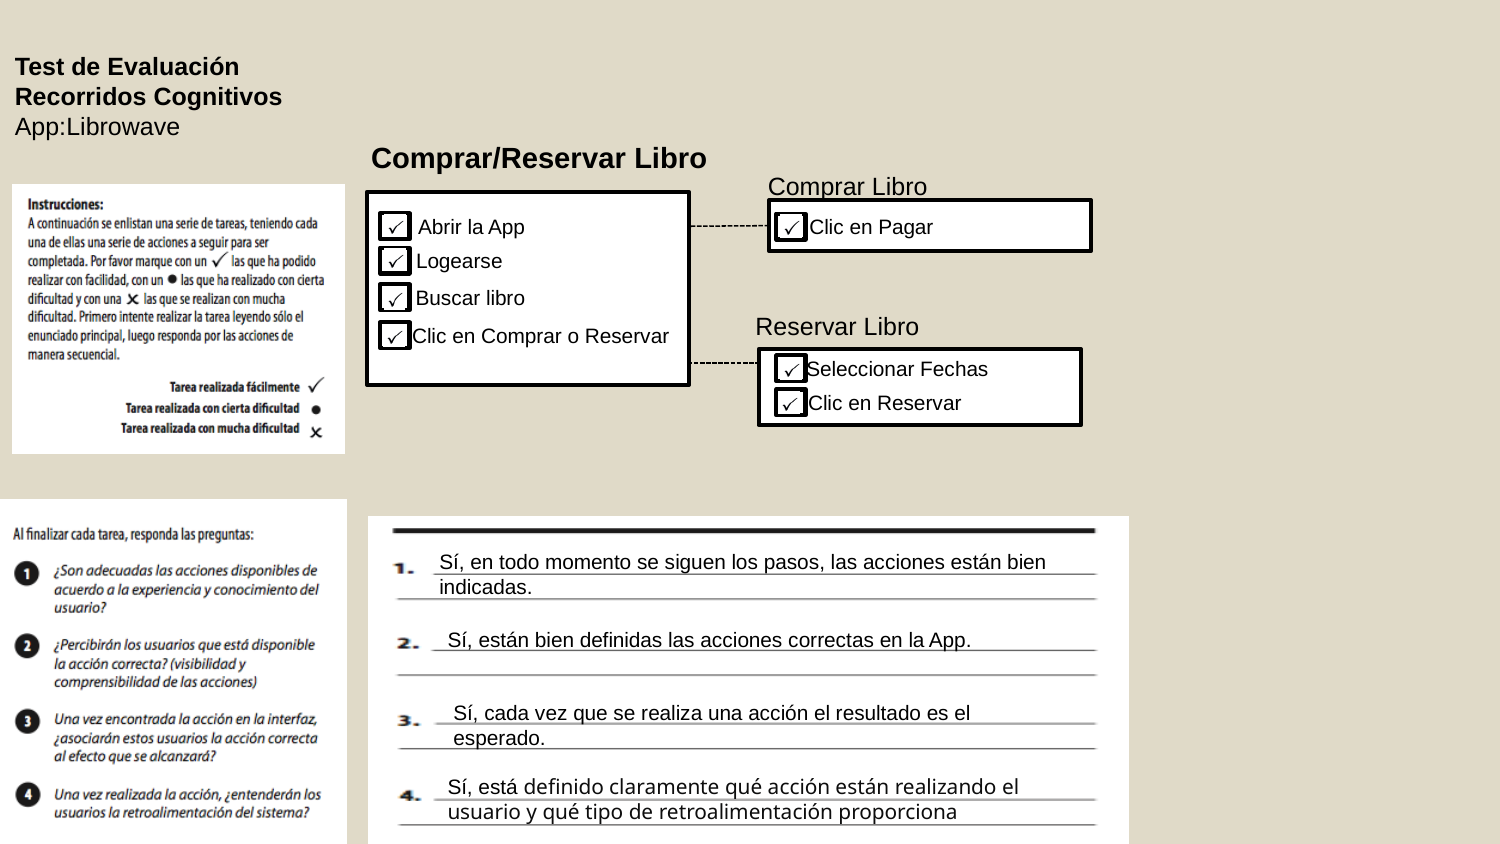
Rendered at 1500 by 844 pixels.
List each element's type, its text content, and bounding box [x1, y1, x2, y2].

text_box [379, 276, 547, 313]
text_box Test de Evaluación Recorridos Cognitivos App:Librowave [0, 43, 298, 148]
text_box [795, 381, 968, 423]
picture [384, 214, 406, 238]
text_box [379, 240, 387, 253]
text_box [379, 314, 682, 356]
picture [12, 184, 345, 454]
picture [383, 323, 405, 347]
text_box Comprar Libro [753, 162, 943, 208]
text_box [402, 240, 513, 275]
picture [384, 248, 406, 272]
picture [780, 214, 802, 238]
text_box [775, 383, 779, 393]
picture [778, 391, 800, 415]
text_box [767, 233, 773, 253]
text_box [972, 347, 1083, 427]
text_box [365, 190, 691, 387]
picture [0, 498, 348, 844]
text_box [775, 347, 994, 389]
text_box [775, 206, 942, 247]
text_box Comprar/Reservar Libro [356, 132, 731, 183]
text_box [379, 205, 538, 247]
picture [368, 516, 1130, 844]
text_box Reservar Libro [740, 303, 935, 348]
text_box [943, 198, 1093, 253]
text_box [767, 208, 771, 224]
picture [780, 357, 802, 381]
picture [384, 286, 405, 310]
text_box [757, 348, 773, 427]
